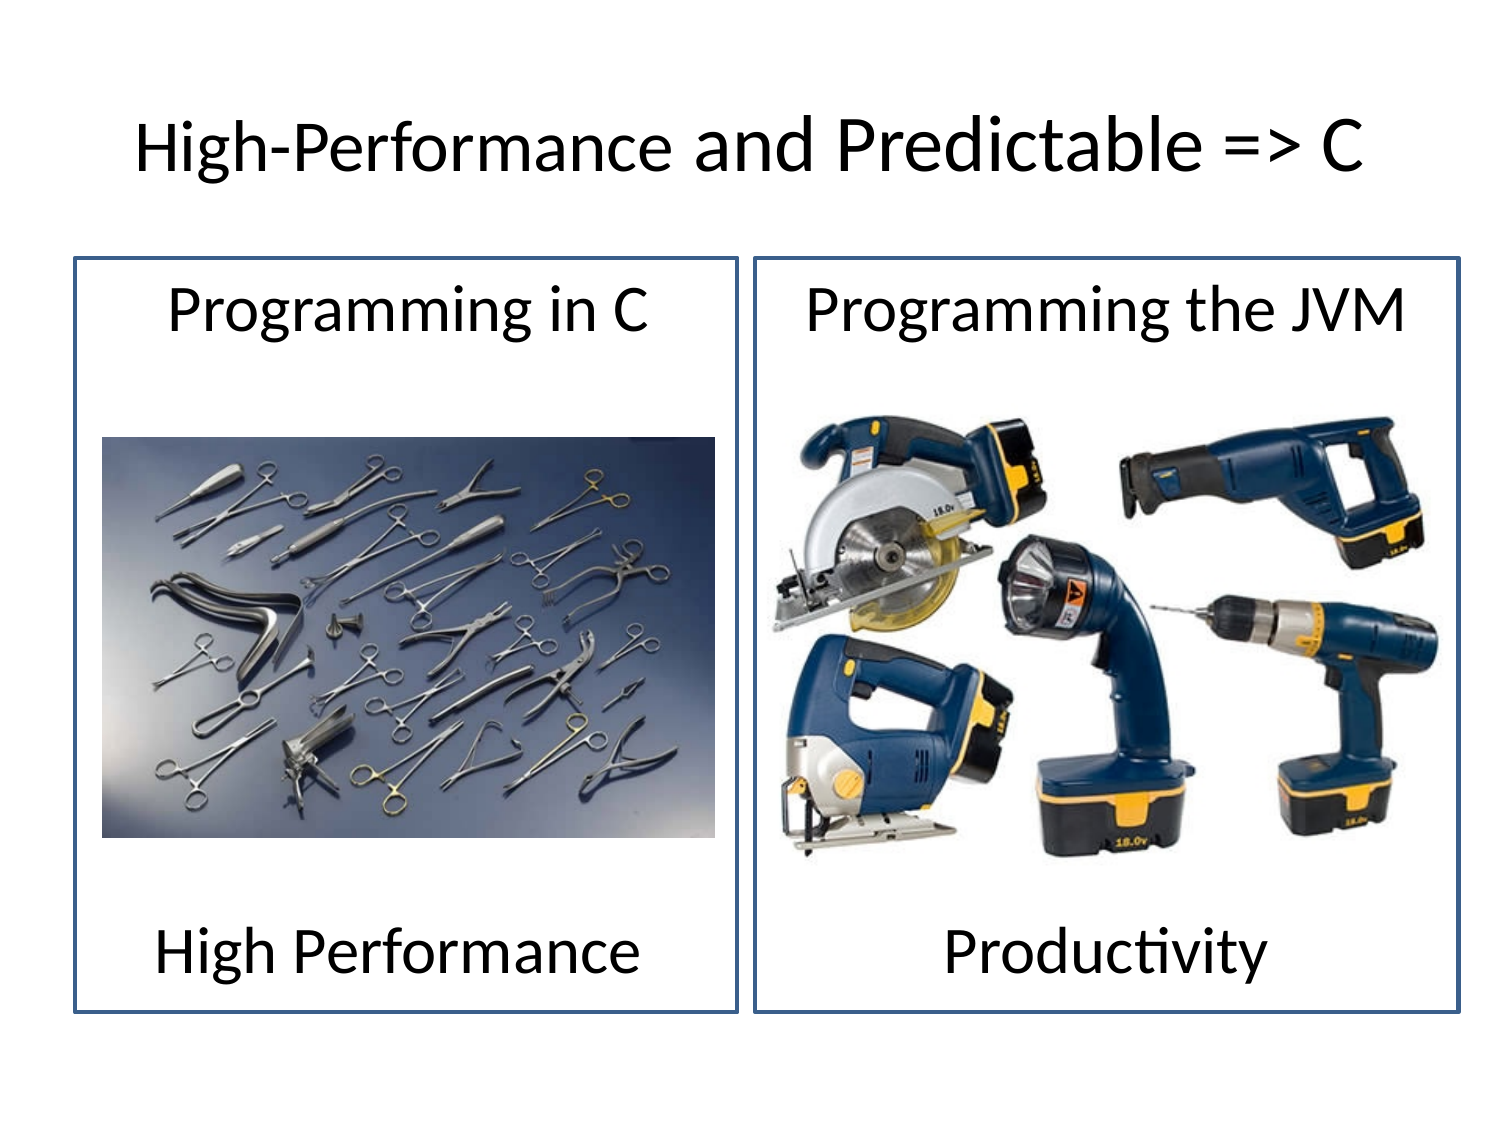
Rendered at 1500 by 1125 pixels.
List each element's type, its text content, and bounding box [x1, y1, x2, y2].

text_box [753, 878, 1461, 1014]
picture [755, 402, 1459, 873]
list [102, 437, 715, 838]
text_box [753, 256, 1461, 403]
text_box [73, 256, 739, 1014]
title High-Performance and Predictable => C [75, 45, 1425, 233]
